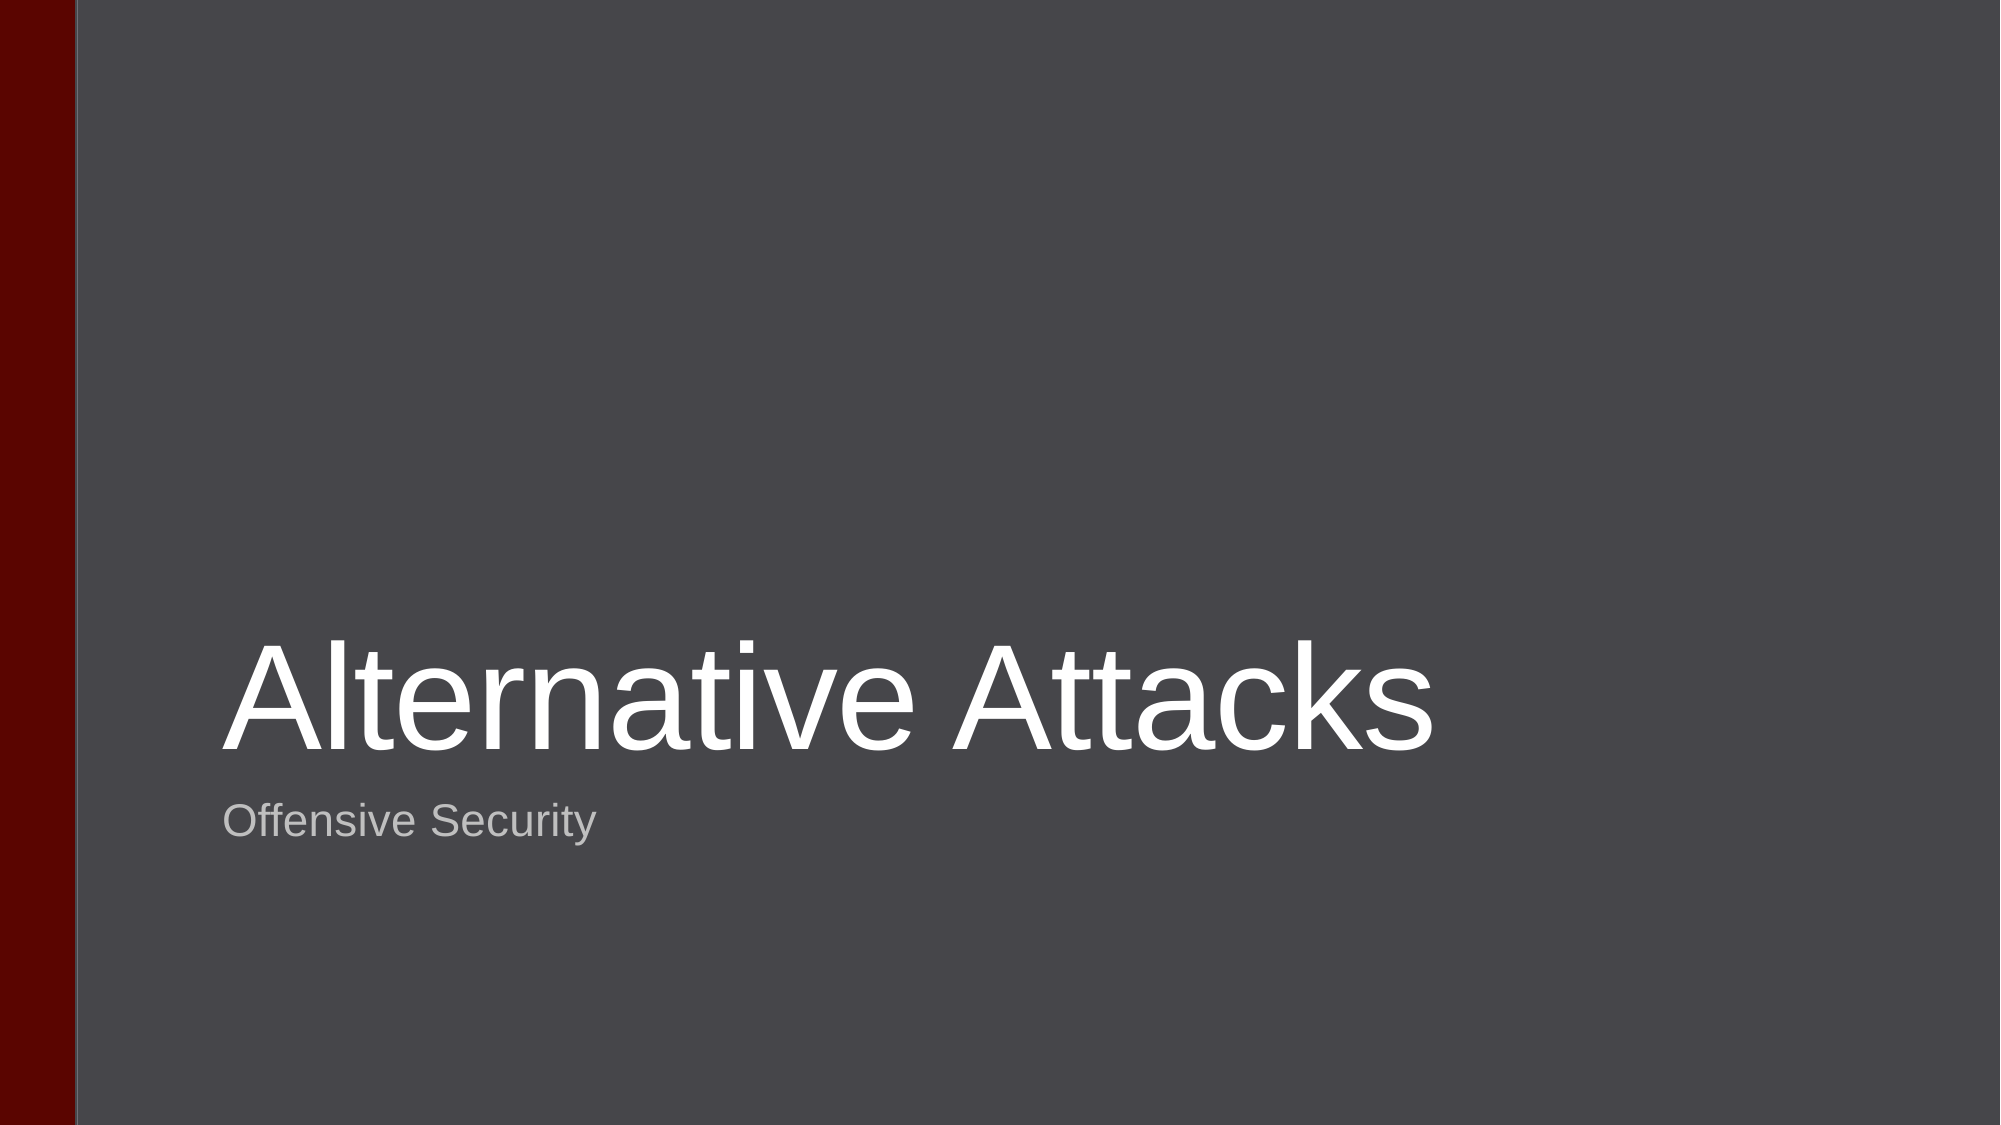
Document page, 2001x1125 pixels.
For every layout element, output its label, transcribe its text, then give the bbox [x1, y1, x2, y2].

title Alternative Attacks [206, 124, 1752, 787]
subtitle Offensive Security [206, 787, 1752, 1065]
